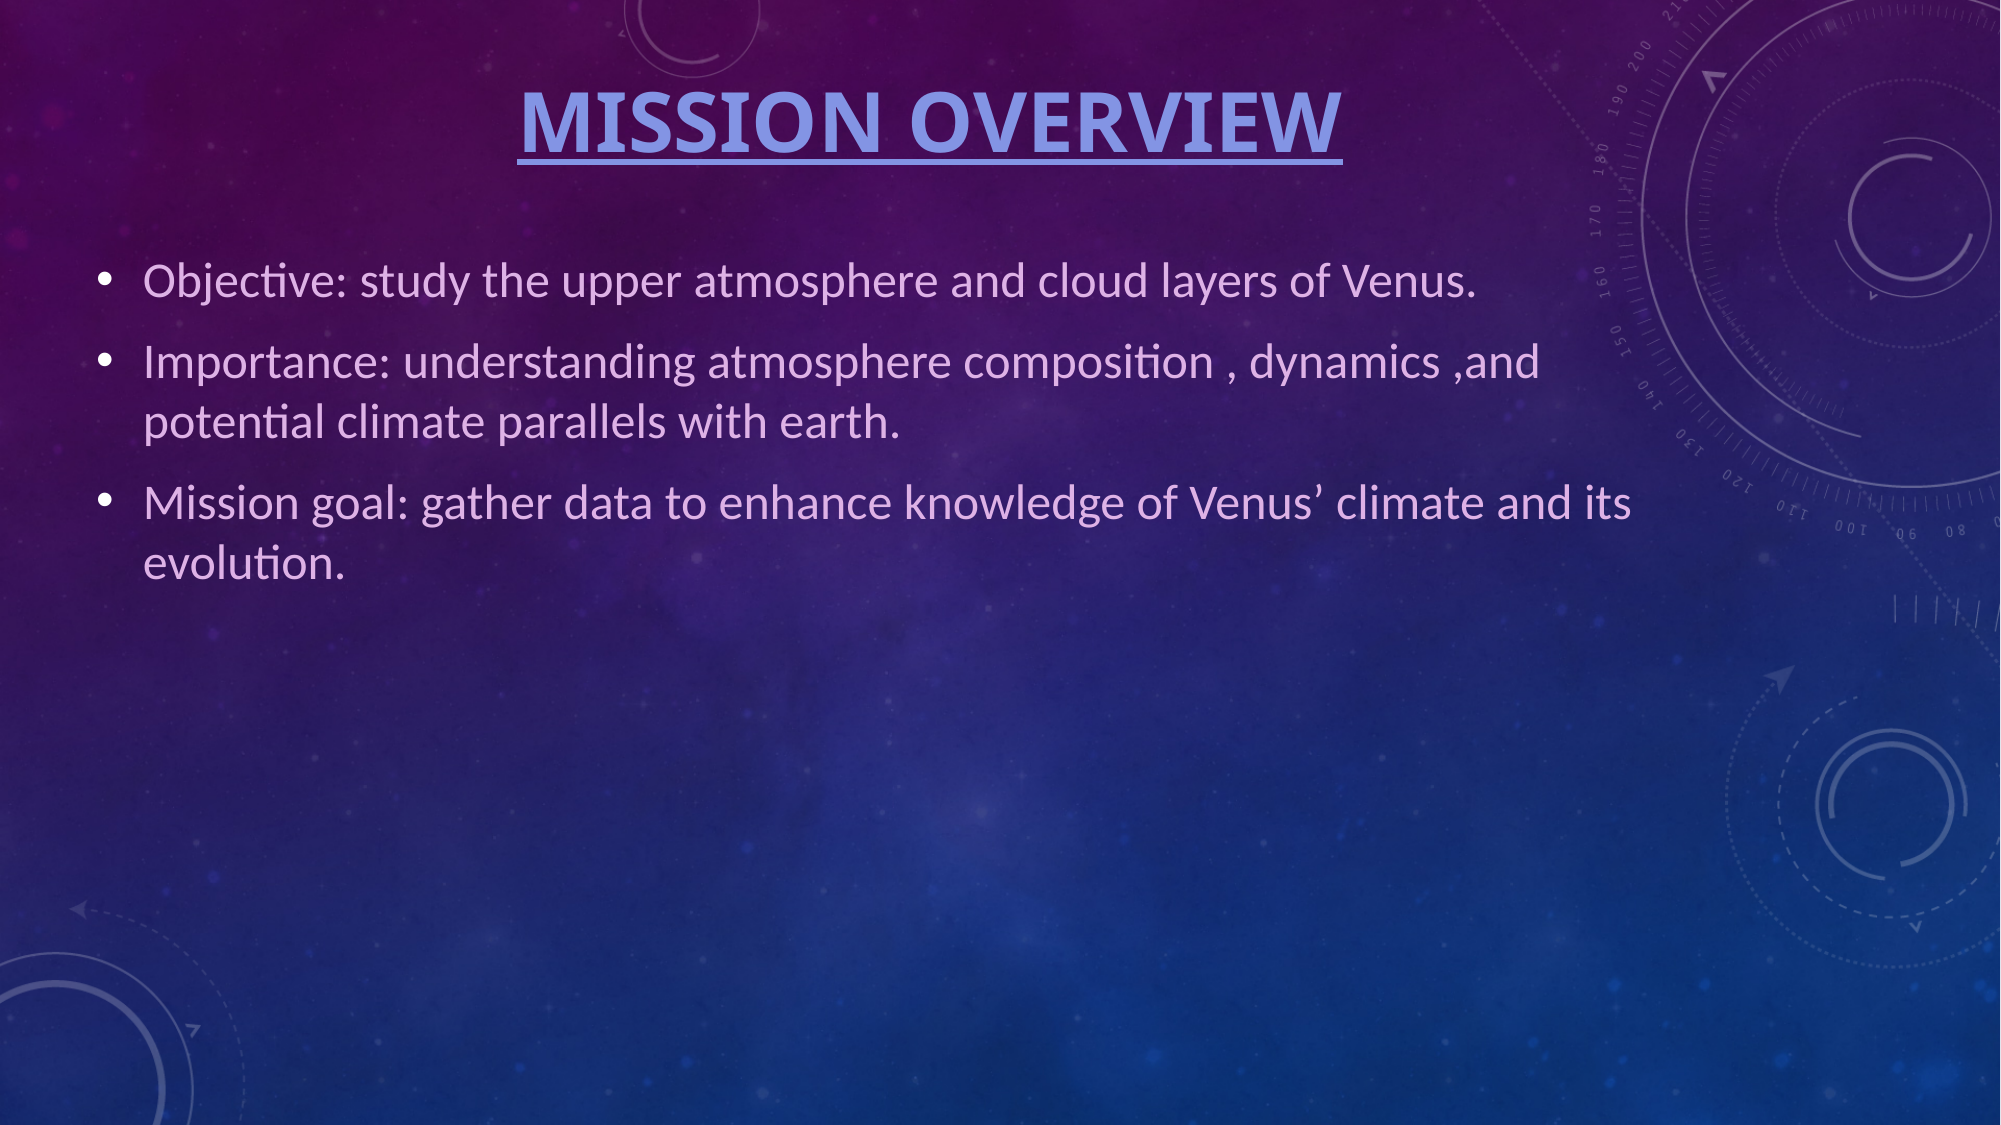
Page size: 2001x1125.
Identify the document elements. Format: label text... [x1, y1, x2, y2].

picture [0, 0, 2001, 1125]
title Mission overview [98, 0, 1761, 239]
list Objective: study the upper atmosphere and cloud layers of Venus. Importance: understanding atmosphere composition , dynamics ,and potential climate parallels with earth. Mission goal: gather data to enhance knowledge of Venus’ climate and its evolution. [81, 119, 1743, 718]
